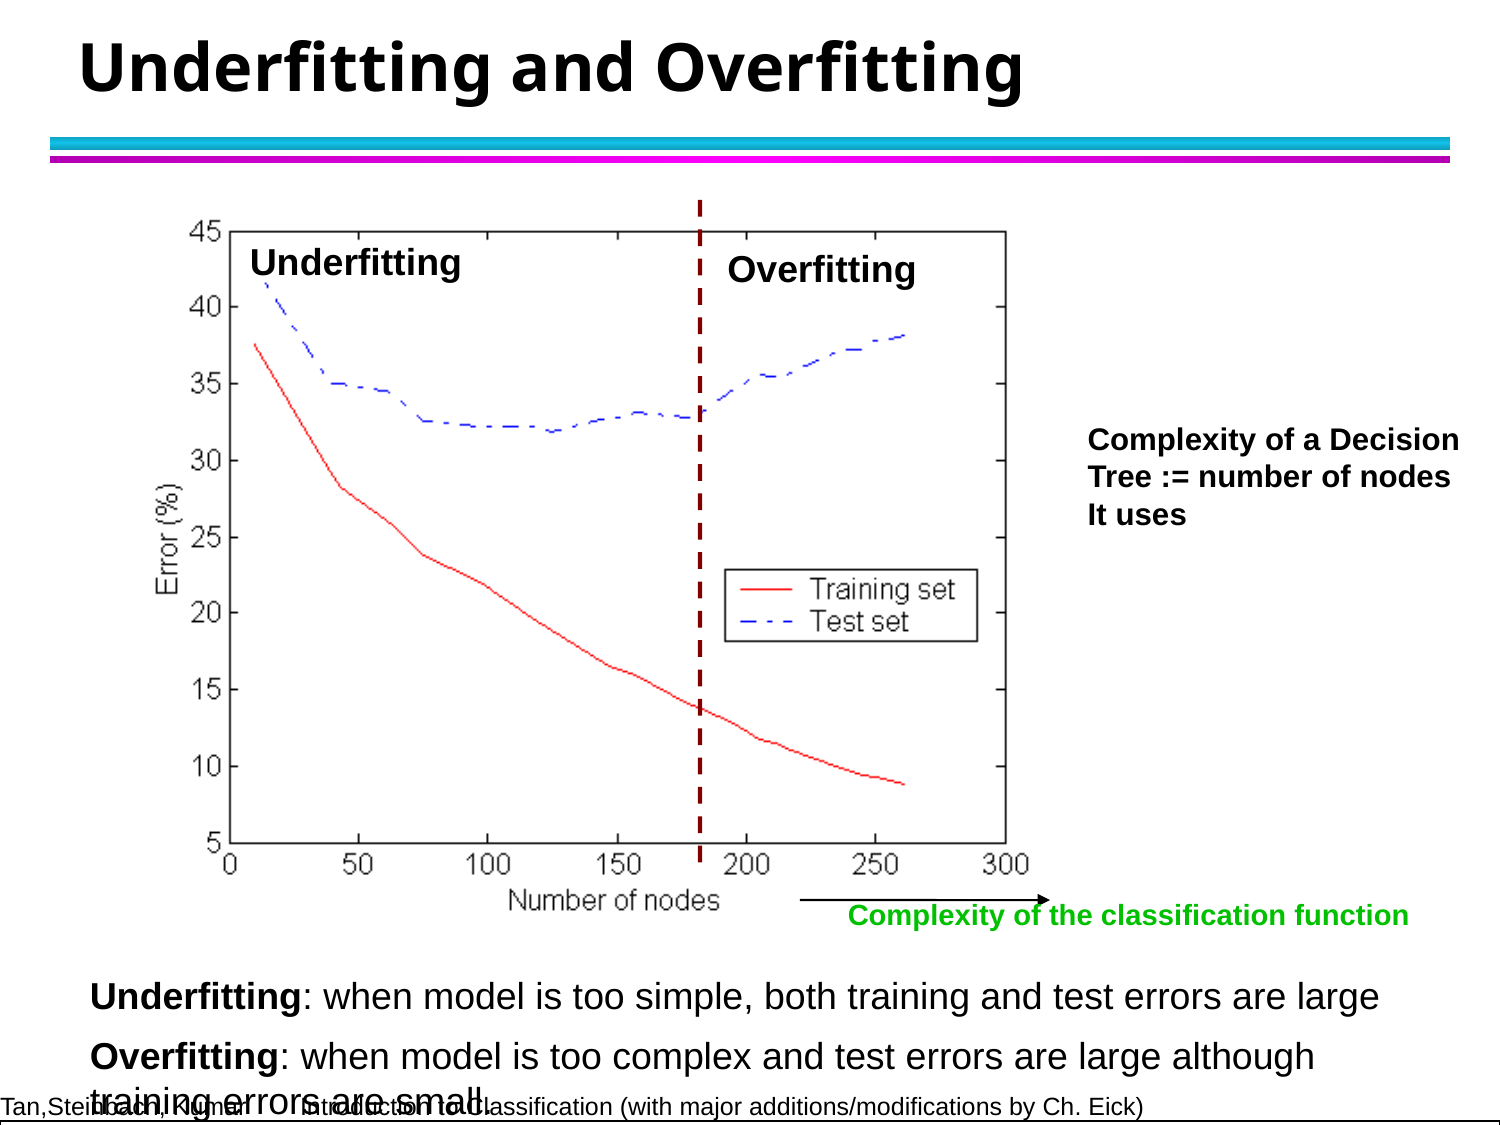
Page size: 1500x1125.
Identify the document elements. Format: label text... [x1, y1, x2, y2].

text_box Complexity of the classification function [833, 889, 1425, 939]
text_box Overfitting: when model is too complex and test errors are large although training errors are small. [75, 1024, 1463, 1125]
title Underfitting and Overfitting [62, 24, 1421, 113]
text_box Complexity of a Decision Tree := number of nodes It uses [1104, 411, 1476, 539]
text_box Underfitting: when model is too simple, both training and test errors are large [75, 964, 1463, 1024]
picture [99, 174, 1101, 926]
